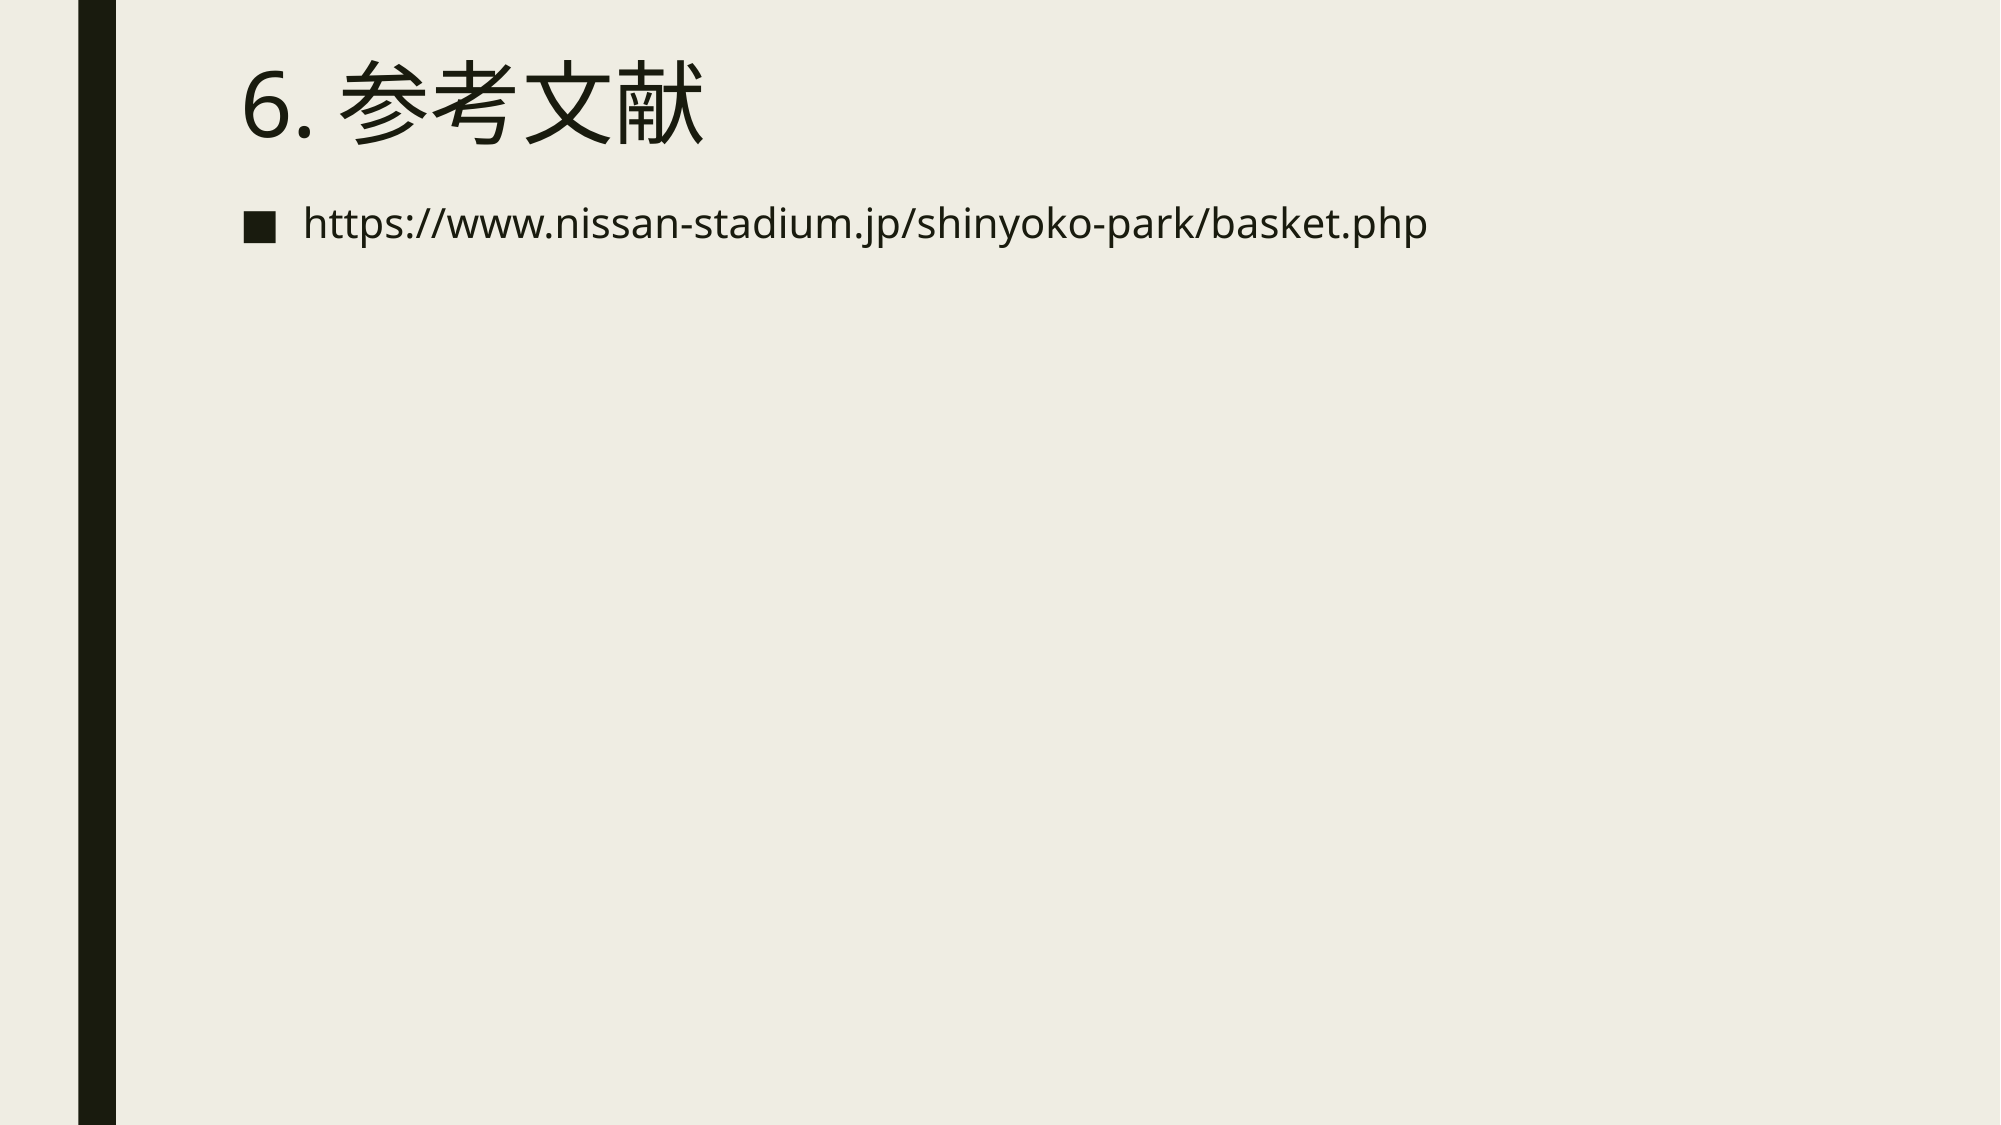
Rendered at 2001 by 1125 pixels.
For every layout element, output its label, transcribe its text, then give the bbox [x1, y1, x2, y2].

title 6.参考文献 [225, 51, 1800, 193]
list https://www.nissan-stadium.jp/shinyoko-park/basket.php [225, 193, 1800, 963]
